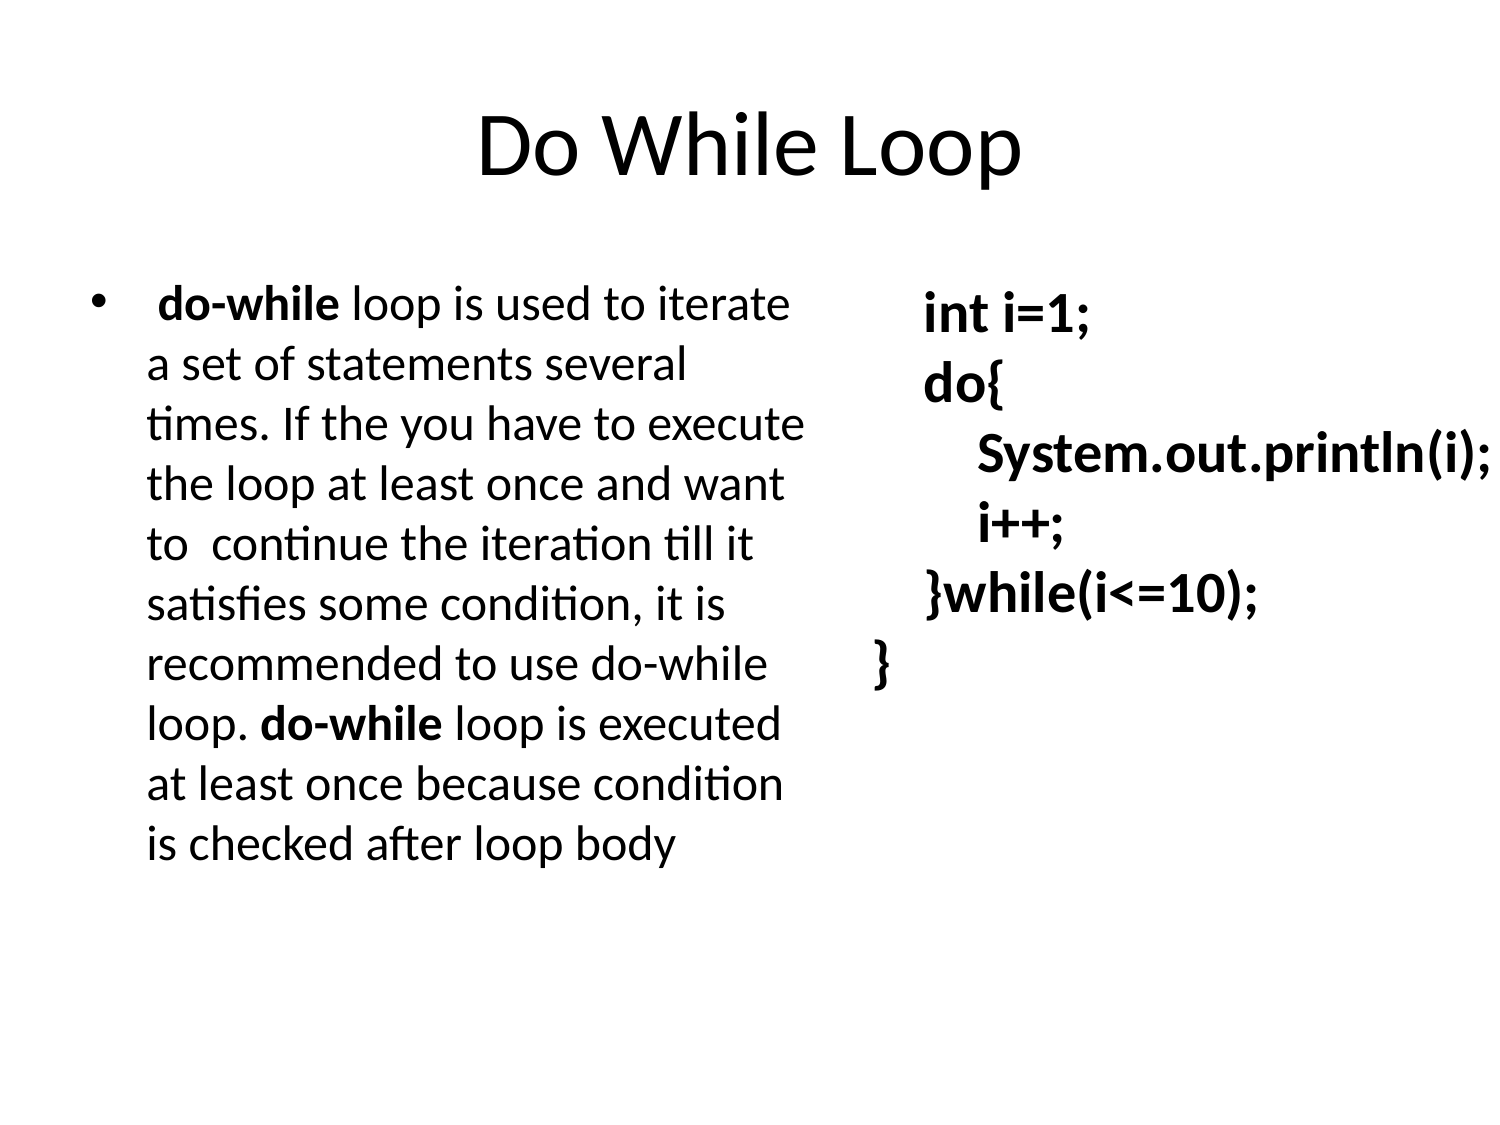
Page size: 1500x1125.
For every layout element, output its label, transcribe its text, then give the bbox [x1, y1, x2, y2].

text_box int i=1; do{ System.out.println(i); i++; }while(i<=10); } [856, 267, 1500, 702]
title Do While Loop [75, 45, 1425, 233]
text_box [795, 267, 1471, 1010]
list do-while loop is used to iterate a set of statements several times. If the you have to execute the loop at least once and want to continue the iteration till it satisfies some condition, it is recommended to use do-while loop. do-while loop is executed at least once because condition is checked after loop body [75, 262, 833, 1005]
